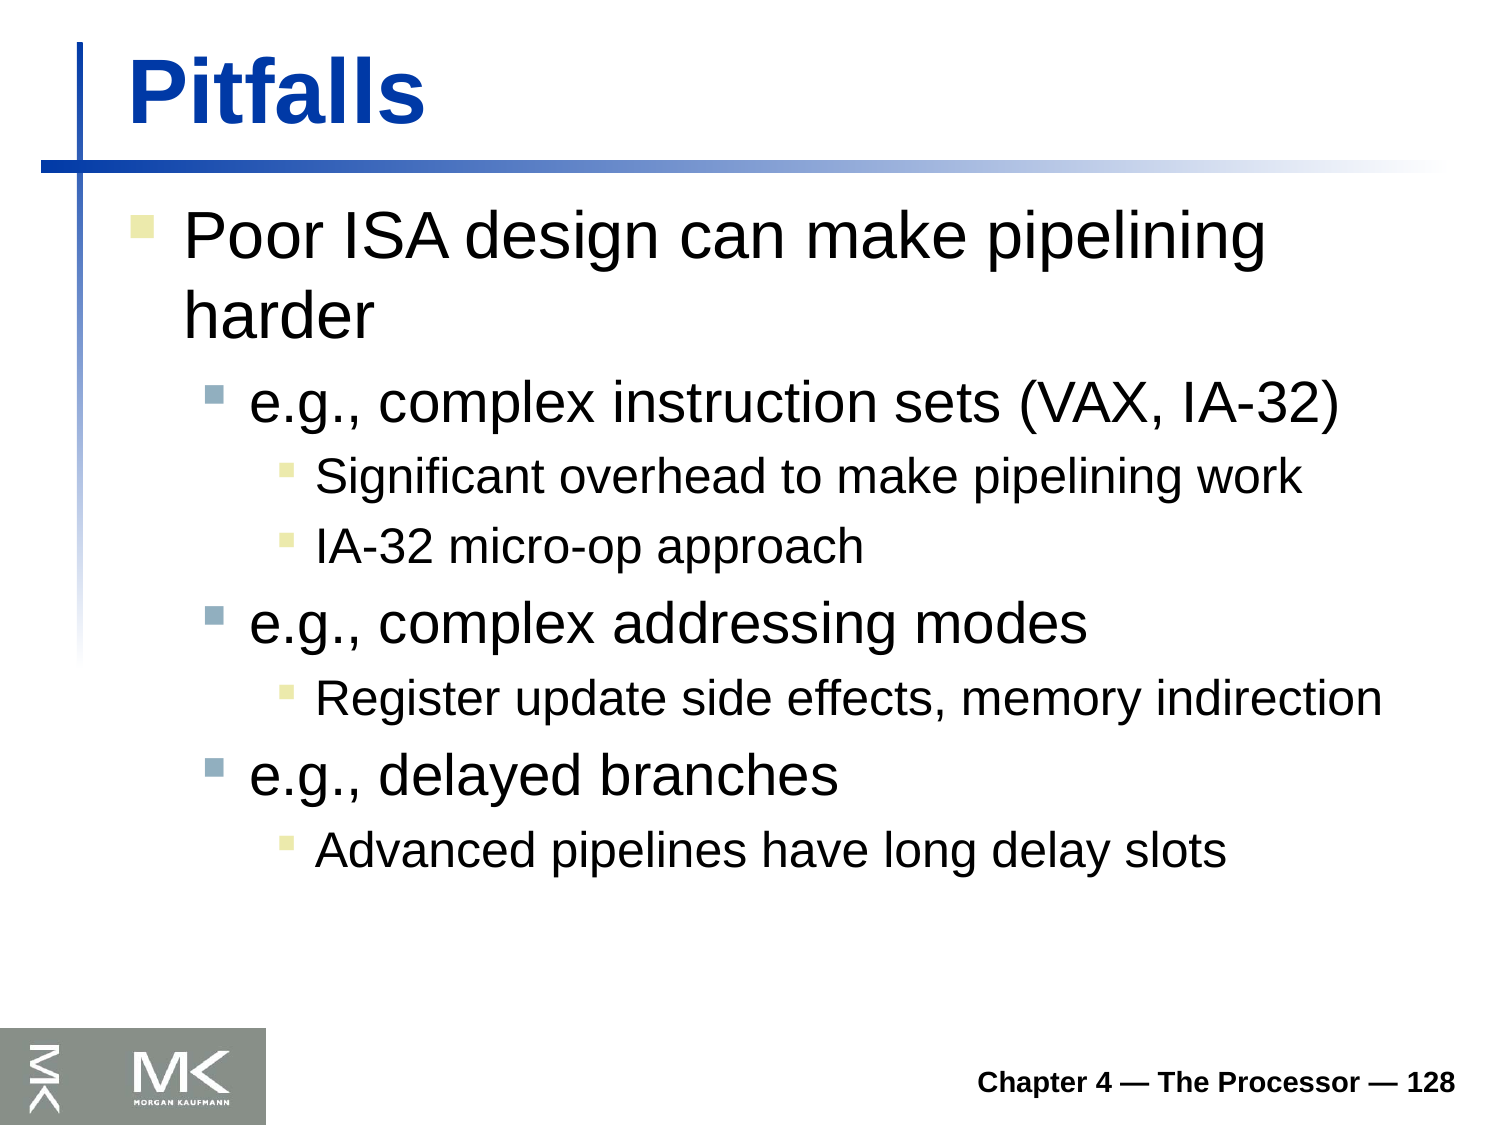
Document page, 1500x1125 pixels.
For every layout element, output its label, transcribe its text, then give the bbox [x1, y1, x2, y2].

title Pitfalls [112, 23, 1468, 149]
picture [0, 1028, 266, 1125]
list Poor ISA design can make pipelining harder e.g., complex instruction sets (VAX, IA-32) Significant overhead to make pipelining work IA-32 micro-op approach e.g., complex addressing modes Register update side effects, memory indirection e.g., delayed branches Advanced pipelines have long delay slots [112, 184, 1469, 1024]
footer Chapter 4 — The Processor — 128 [277, 1046, 1471, 1106]
